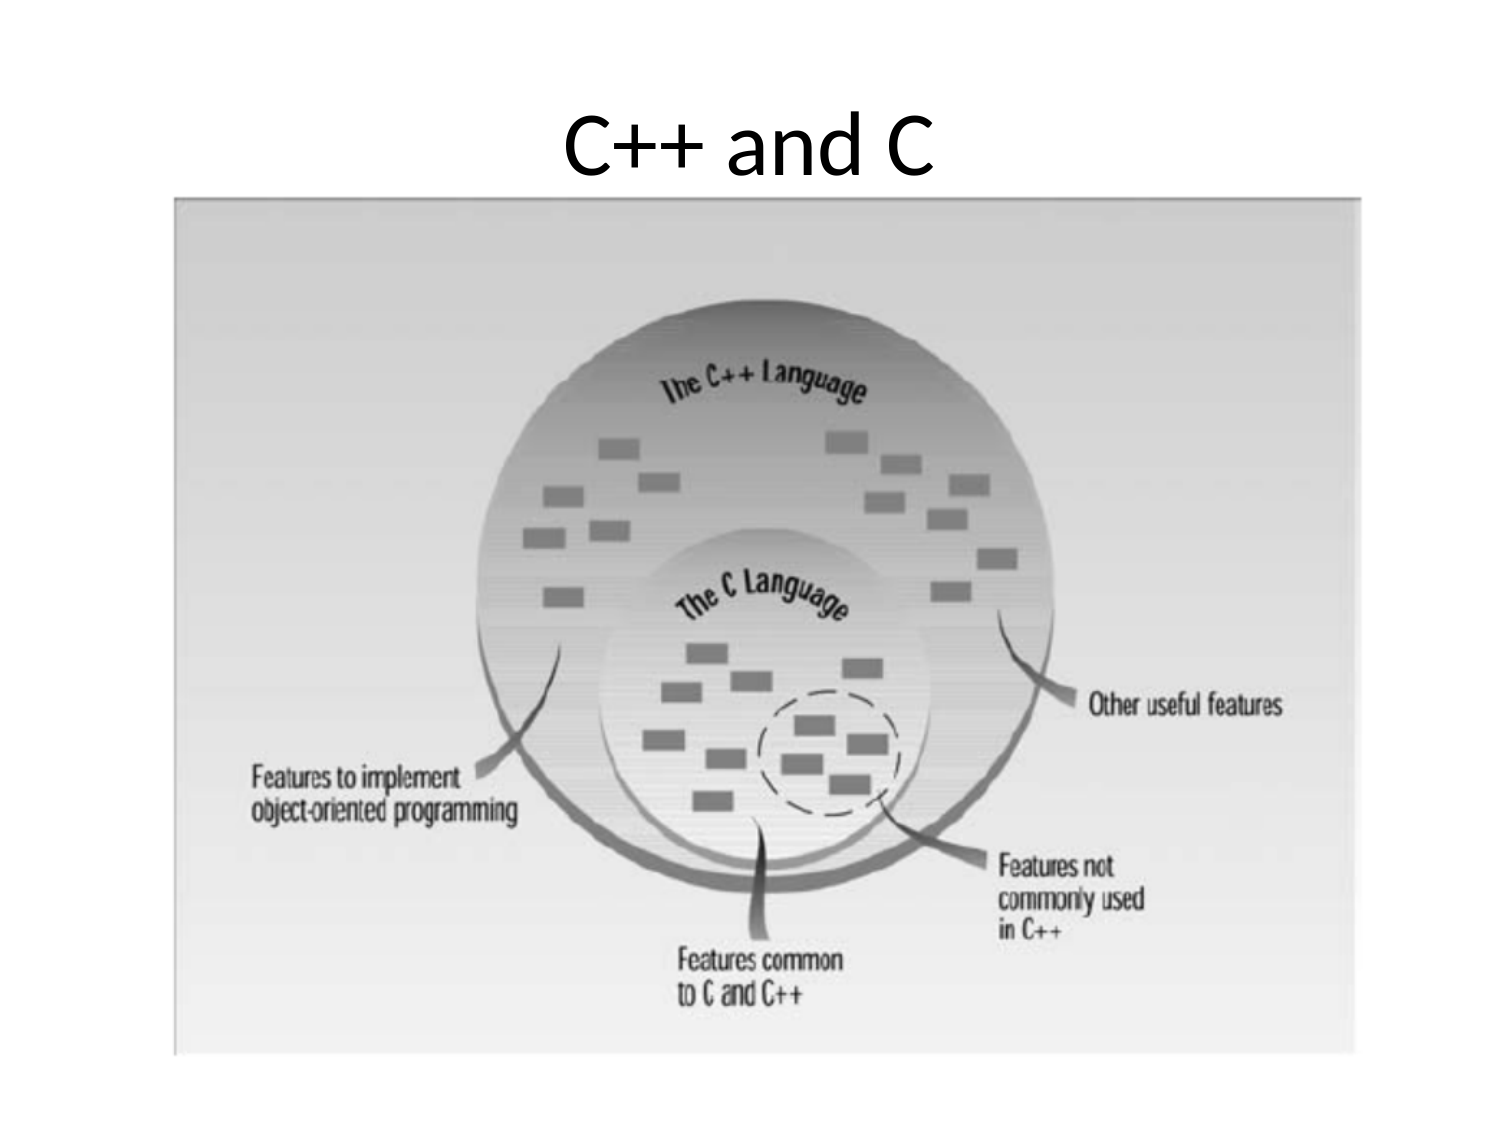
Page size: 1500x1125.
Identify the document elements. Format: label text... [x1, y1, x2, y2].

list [137, 187, 1391, 1088]
title C++ and C [75, 45, 1425, 233]
